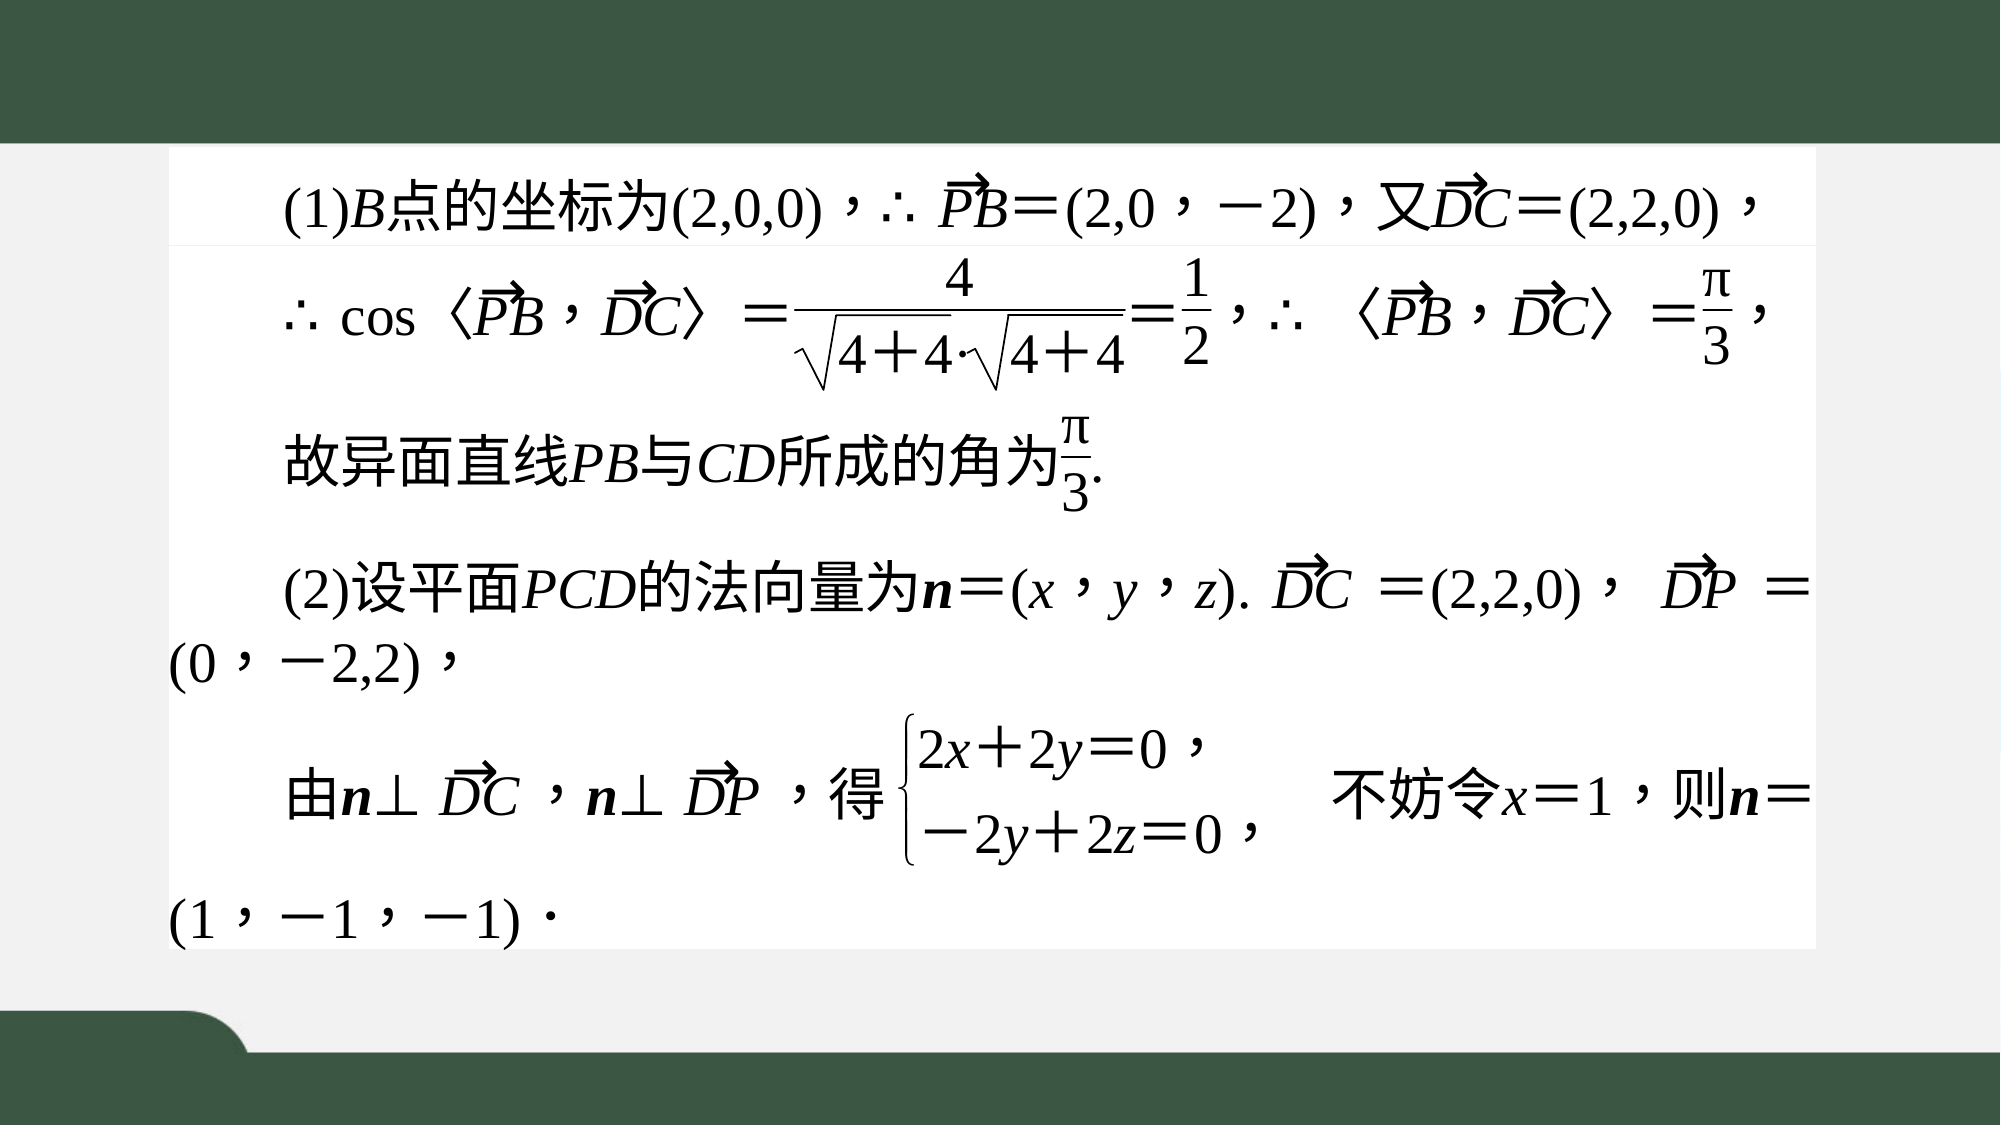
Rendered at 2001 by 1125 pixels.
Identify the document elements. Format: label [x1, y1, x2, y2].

text_box [168, 146, 1818, 950]
picture [0, 0, 2001, 1125]
